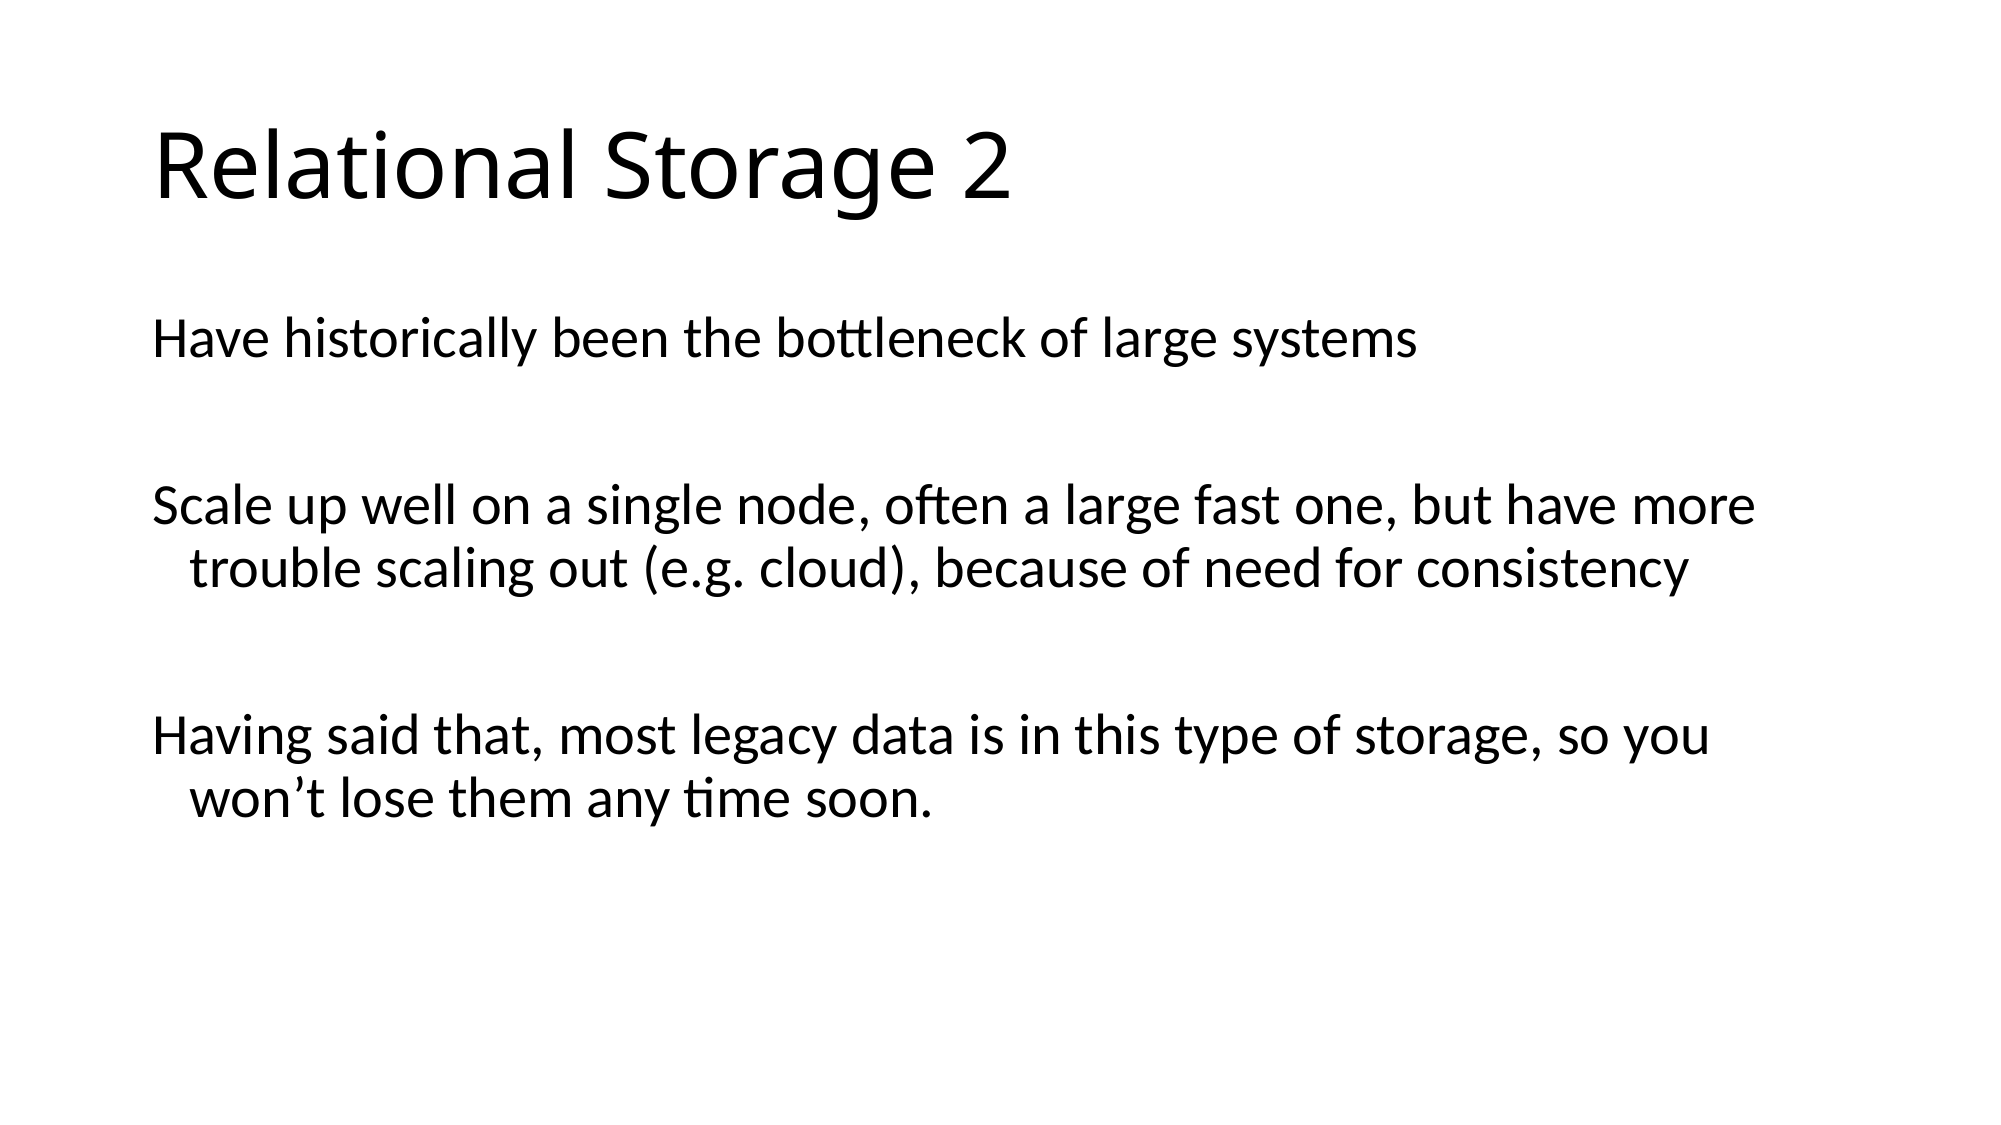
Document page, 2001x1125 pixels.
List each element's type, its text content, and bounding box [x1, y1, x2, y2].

list Have historically been the bottleneck of large systems Scale up well on a single node, often a large fast one, but have more trouble scaling out (e.g. cloud), because of need for consistency Having said that, most legacy data is in this type of storage, so you won’t lose them any time soon. [137, 299, 1863, 1014]
title Relational Storage 2 [137, 59, 1863, 278]
